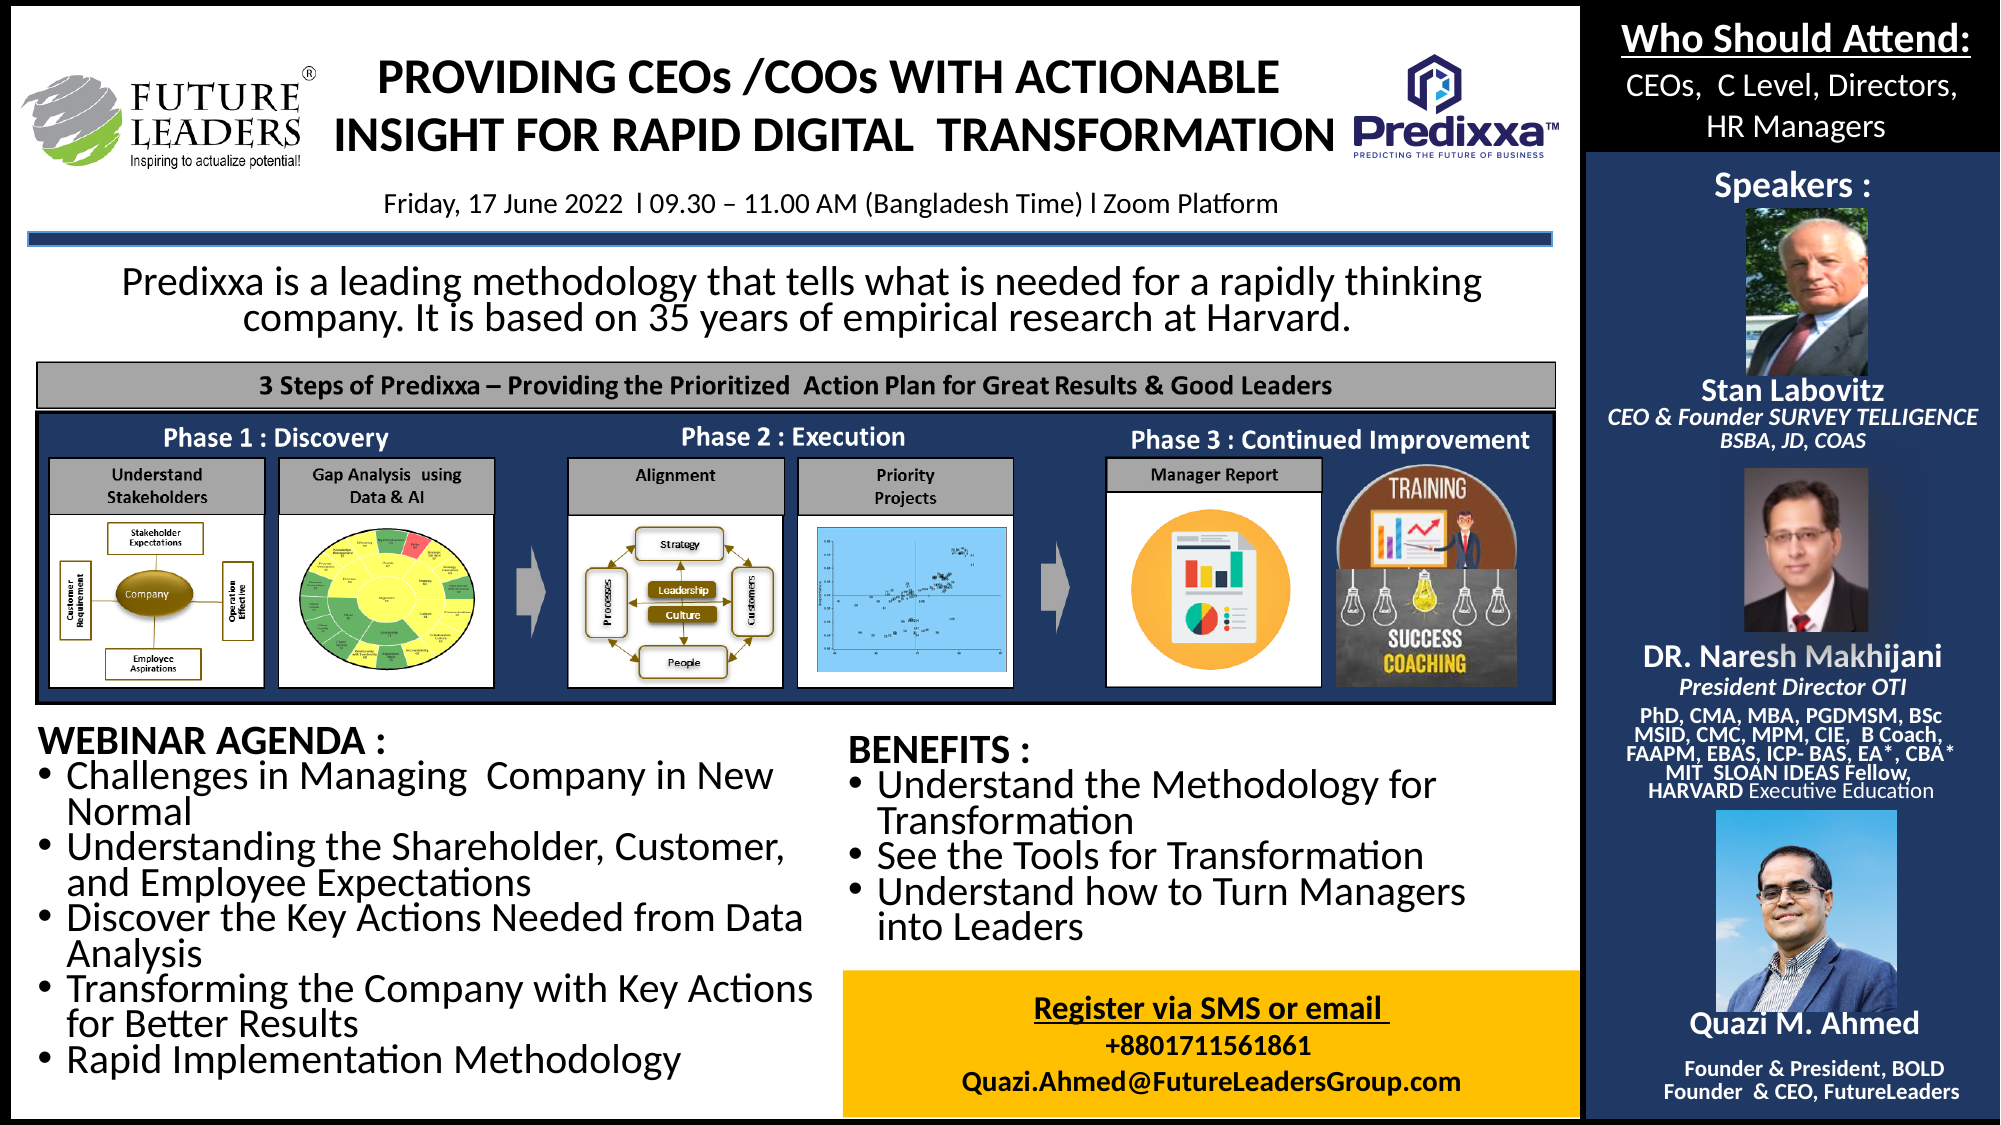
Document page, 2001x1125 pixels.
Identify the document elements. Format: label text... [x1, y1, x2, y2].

text_box [27, 231, 1553, 247]
picture [1354, 54, 1559, 158]
picture [1716, 810, 1897, 1012]
text_box BENEFITS : Understand the Methodology for Transformation See the Tools for Transformation Understand how to Turn Managers into Leaders [833, 728, 1553, 957]
text_box Predixxa is a leading methodology that tells what is needed for a rapidly thinking company. It is based on 35 years of empirical research at Harvard. [27, 261, 1577, 347]
picture [1744, 468, 1869, 632]
text_box Quazi M. Ahmed [1601, 1010, 2000, 1049]
text_box Speakers : [1589, 152, 1997, 213]
text_box [1582, 0, 2000, 1123]
picture [1746, 208, 1868, 376]
picture [21, 66, 316, 170]
text_box [4, 0, 2000, 1125]
text_box WEBINAR AGENDA : Challenges in Managing Company in New Normal Understanding the Shareholder, Customer, and Employee Expectations Discover the Key Actions Needed from Data Analysis Transforming the Company with Key Actions for Better Results Rapid Implementation Methodology [22, 720, 839, 1125]
text_box Founder & President, BOLD Founder & CEO, FutureLeaders [1611, 1051, 2000, 1112]
picture [35, 358, 1556, 706]
